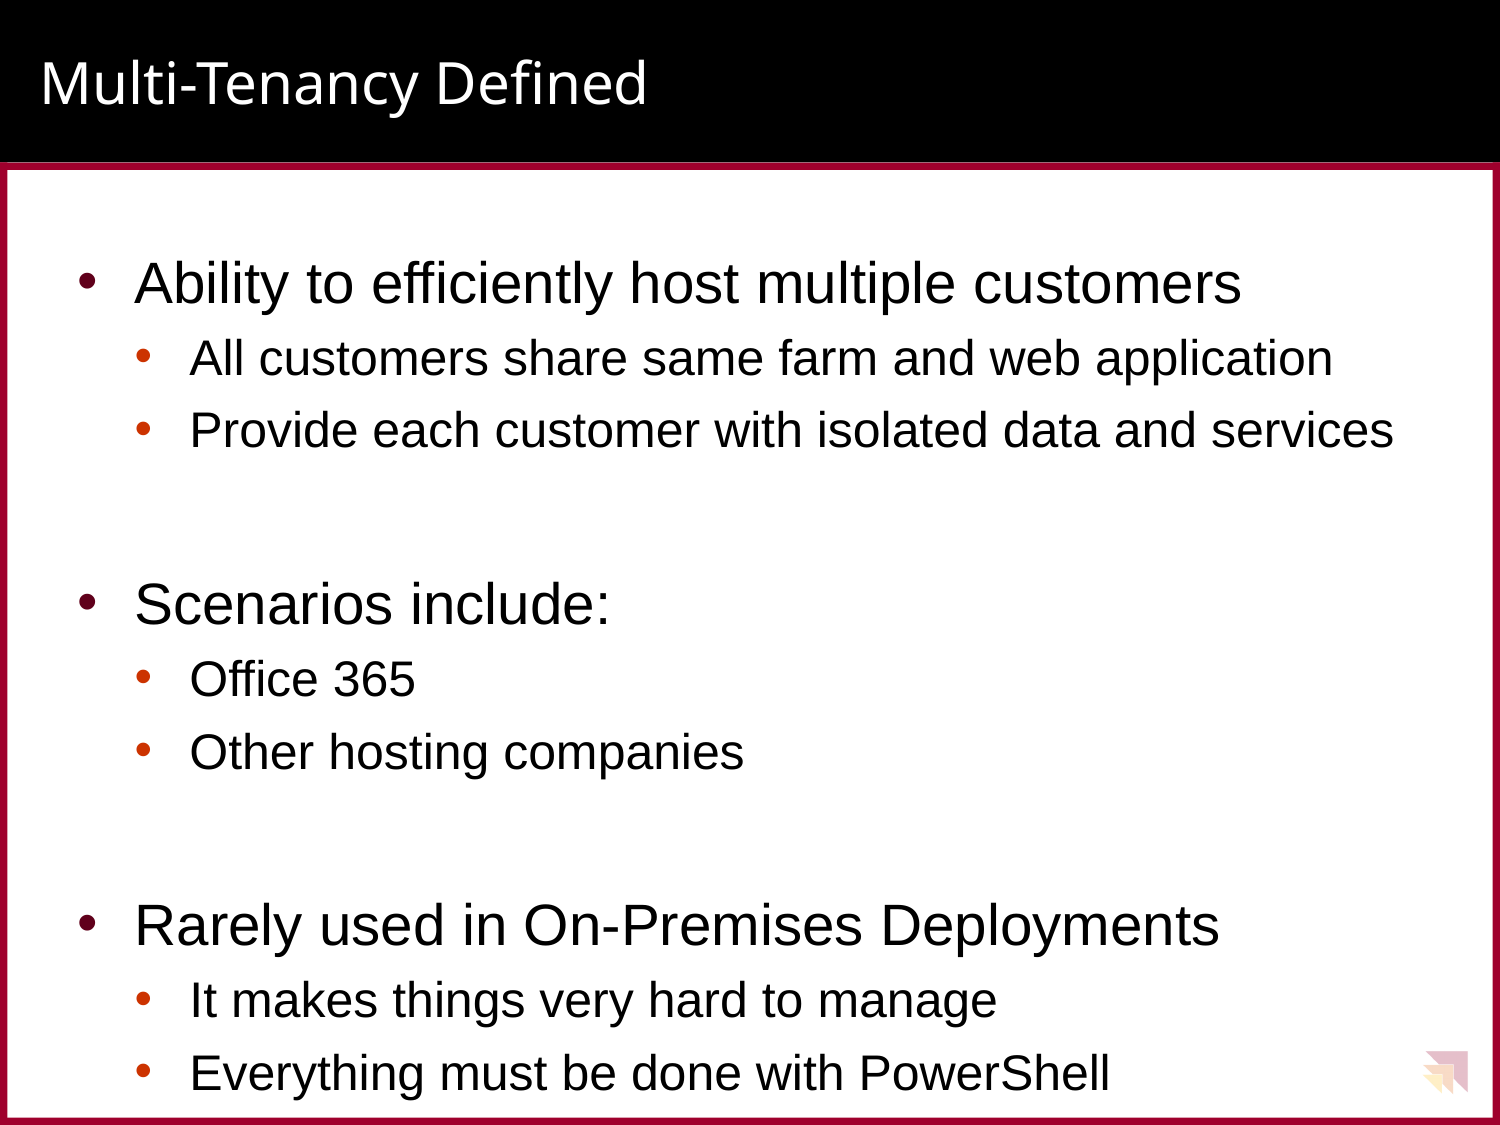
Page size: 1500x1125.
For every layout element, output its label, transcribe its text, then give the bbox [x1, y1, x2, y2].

list Ability to efficiently host multiple customers All customers share same farm and web application Provide each customer with isolated data and services Scenarios include: Office 365 Other hosting companies Rarely used in On-Premises Deployments It makes things very hard to manage Everything must be done with PowerShell [62, 237, 1438, 1088]
title Multi-Tenancy Defined [24, 12, 1438, 150]
